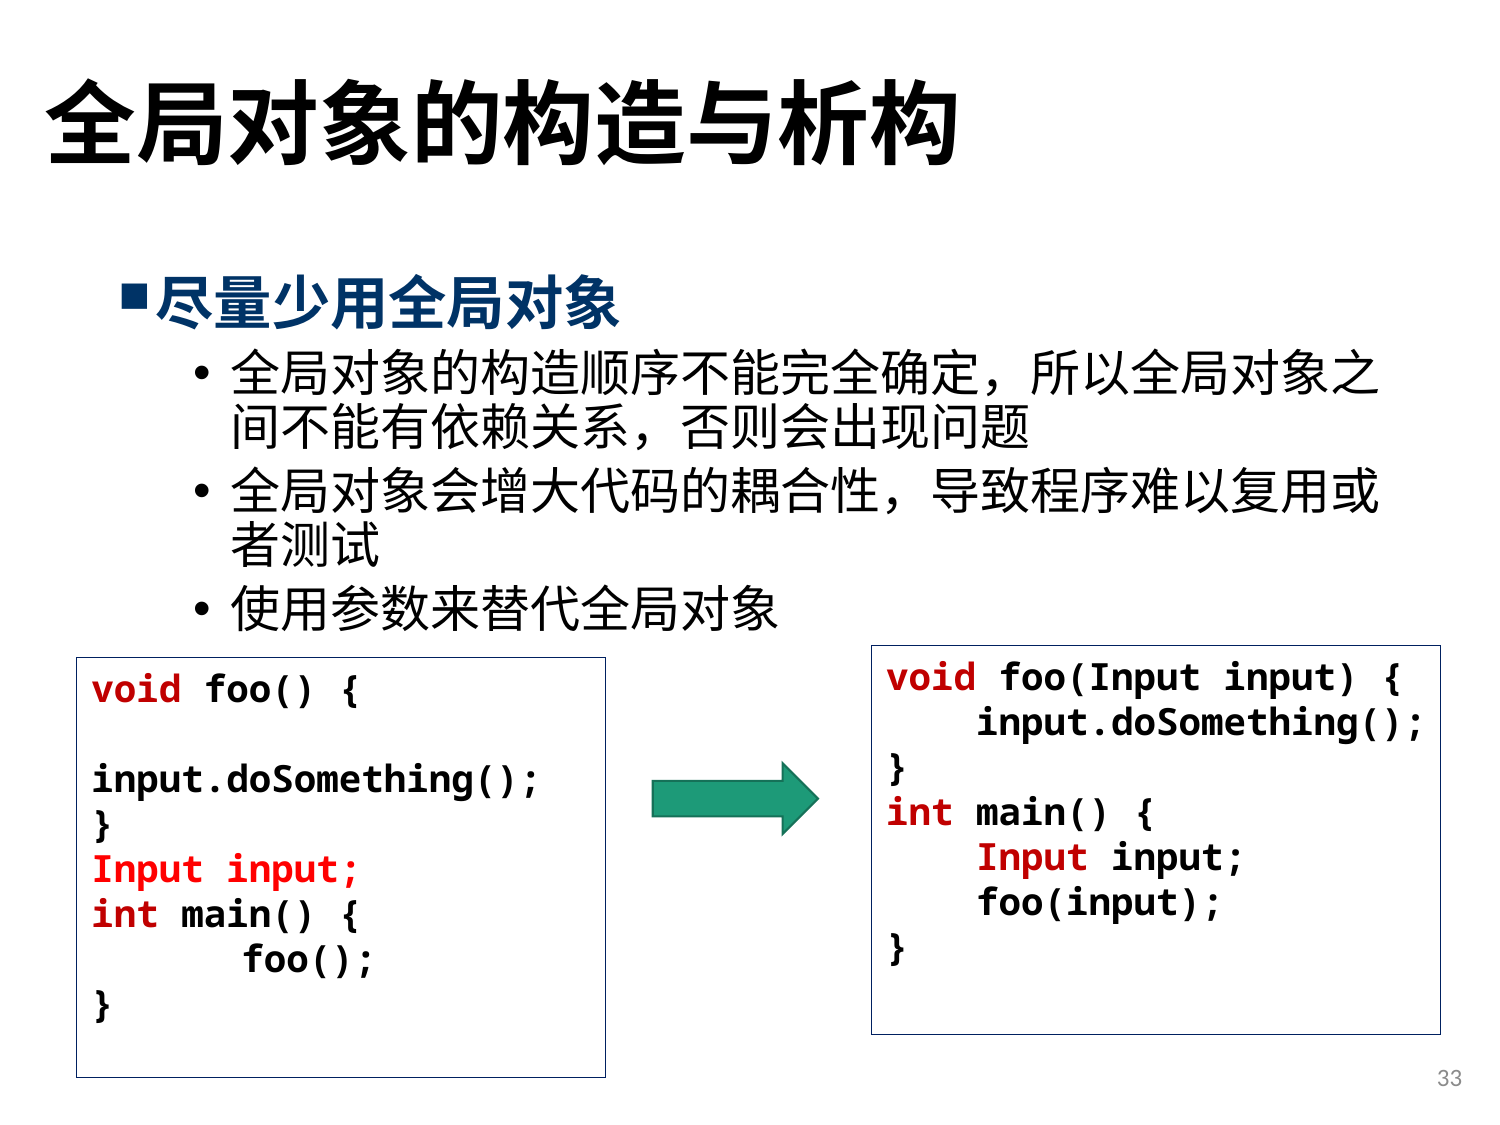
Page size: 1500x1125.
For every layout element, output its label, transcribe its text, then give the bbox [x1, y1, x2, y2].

list 尽量少用全局对象 全局对象的构造顺序不能完全确定，所以全局对象之间不能有依赖关系，否则会出现问题 全局对象会增大代码的耦合性，导致程序难以复用或者测试 使用参数来替代全局对象 [103, 267, 1424, 1047]
title 全局对象的构造与析构 [29, 19, 1324, 237]
text_box [651, 760, 820, 837]
text_box void foo(Input input) { input.doSomething(); } int main() { Input input; foo(input); } [871, 645, 1441, 1035]
slide_number 33 [1139, 1046, 1478, 1107]
text_box void foo() { input.doSomething(); } Input input; int main() { foo(); } [76, 657, 606, 1078]
